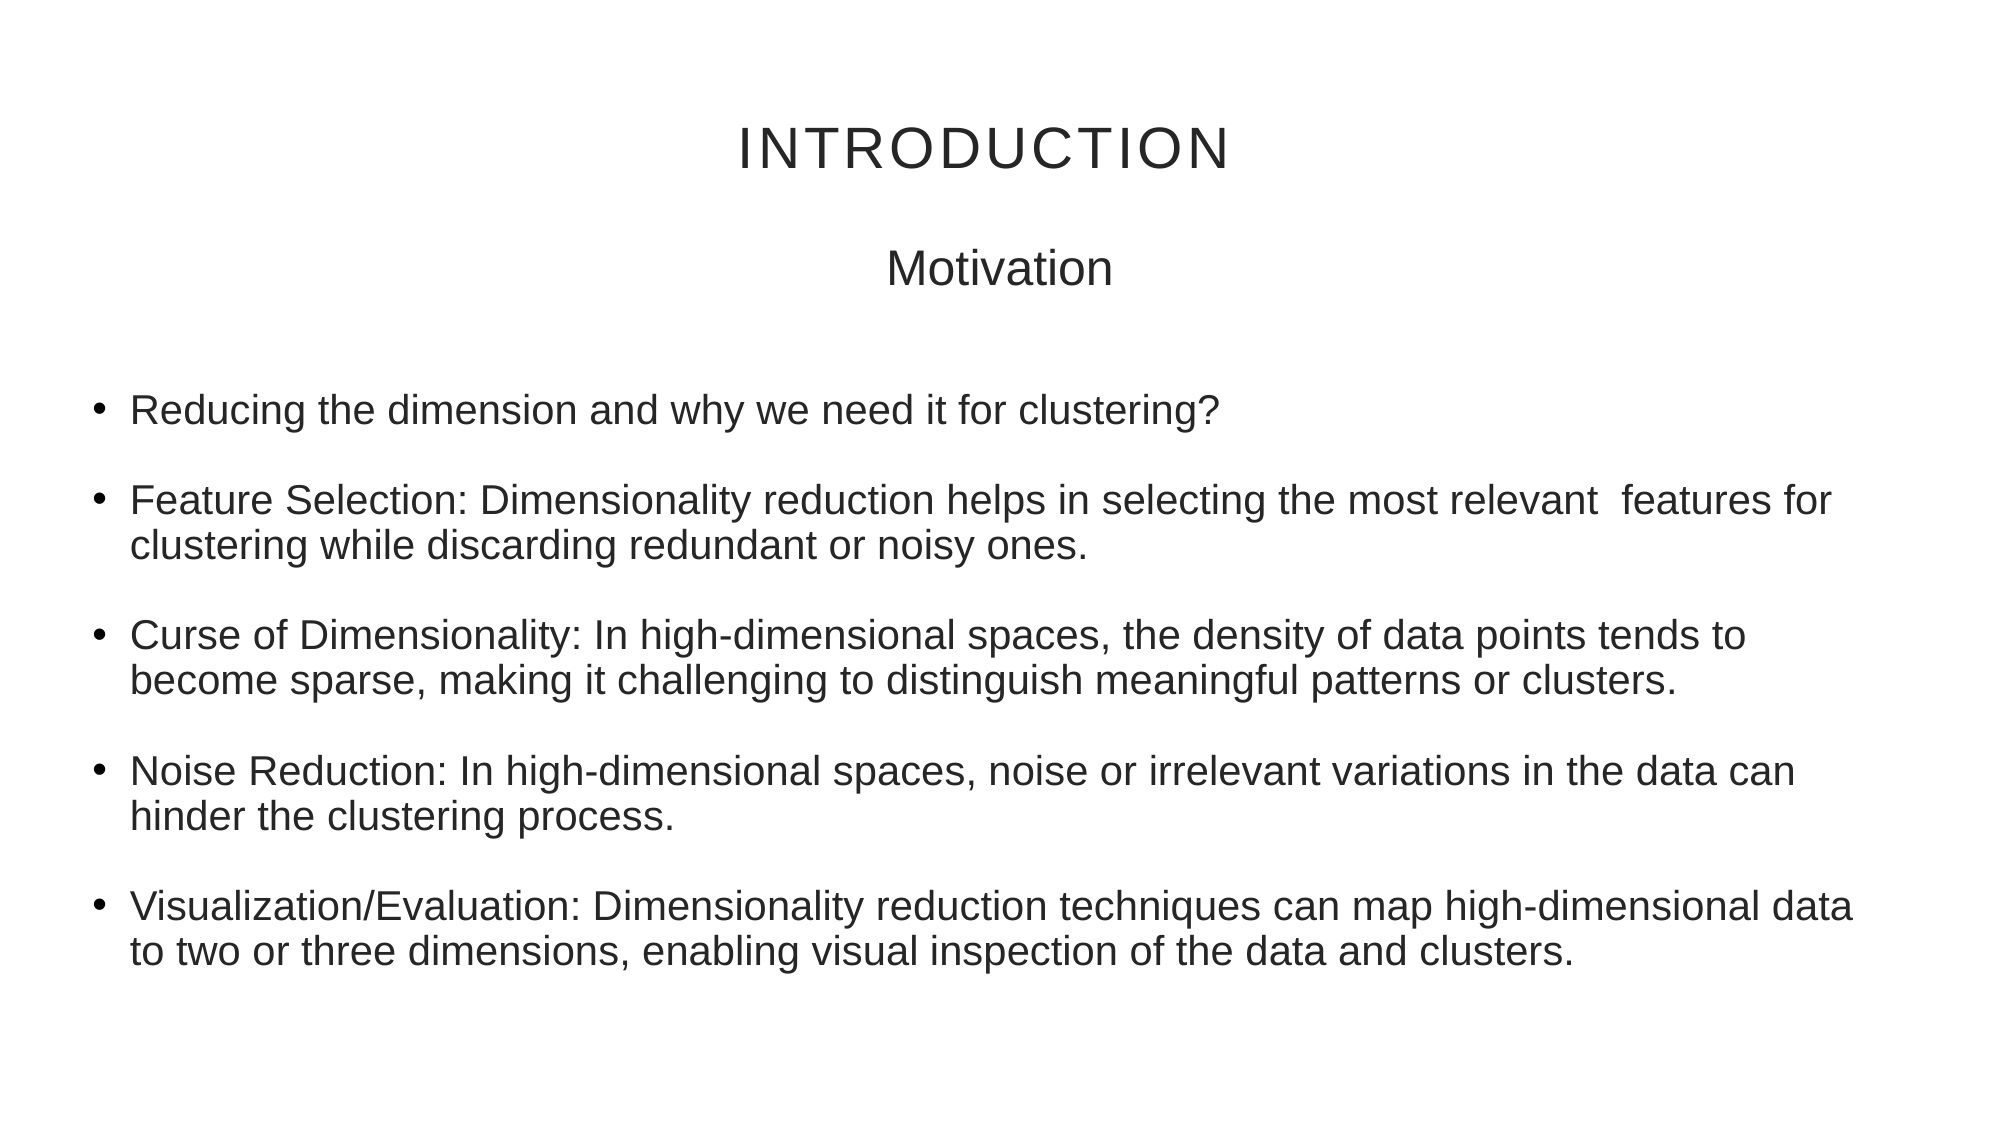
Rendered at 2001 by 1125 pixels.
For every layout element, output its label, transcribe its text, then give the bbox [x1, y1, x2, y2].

title Introduction [119, 73, 1849, 227]
list Reducing the dimension and why we need it for clustering? Feature Selection: Dimensionality reduction helps in selecting the most relevant features for clustering while discarding redundant or noisy ones. Curse of Dimensionality: In high-dimensional spaces, the density of data points tends to become sparse, making it challenging to distinguish meaningful patterns or clusters. Noise Reduction: In high-dimensional spaces, noise or irrelevant variations in the data can hinder the clustering process. Visualization/Evaluation: Dimensionality reduction techniques can map high-dimensional data to two or three dimensions, enabling visual inspection of the data and clusters. [77, 380, 1891, 1034]
list Motivation [137, 224, 1863, 304]
